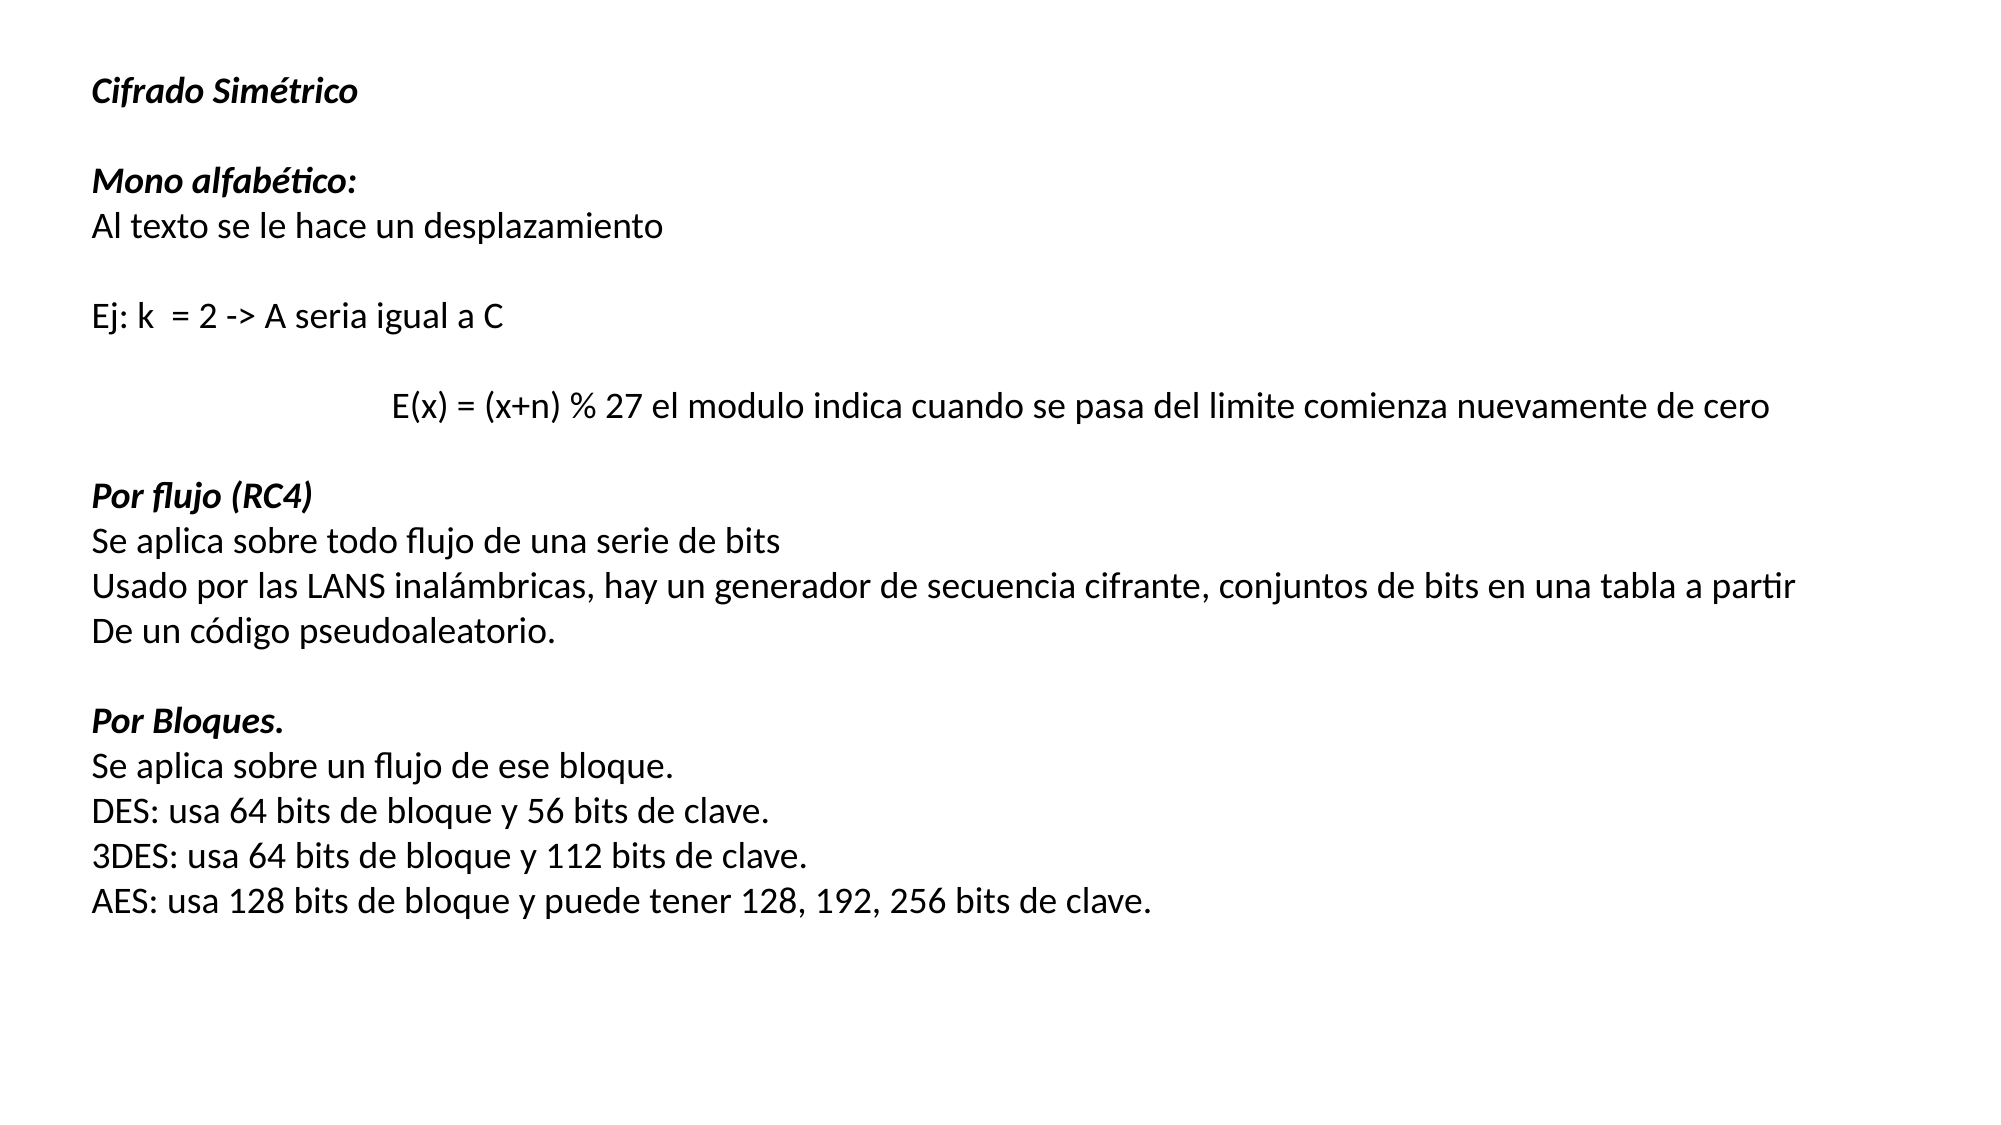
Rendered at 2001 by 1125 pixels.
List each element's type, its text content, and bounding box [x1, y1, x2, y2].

text_box Cifrado Simétrico Mono alfabético: Al texto se le hace un desplazamiento Ej: k = 2 -> A seria igual a C E(x) = (x+n) % 27 el modulo indica cuando se pasa del limite comienza nuevamente de cero Por flujo (RC4) Se aplica sobre todo flujo de una serie de bits Usado por las LANS inalámbricas, hay un generador de secuencia cifrante, conjuntos de bits en una tabla a partir De un código pseudoaleatorio. Por Bloques. Se aplica sobre un flujo de ese bloque. DES: usa 64 bits de bloque y 56 bits de clave. 3DES: usa 64 bits de bloque y 112 bits de clave. AES: usa 128 bits de bloque y puede tener 128, 192, 256 bits de clave. [76, 58, 1822, 1018]
